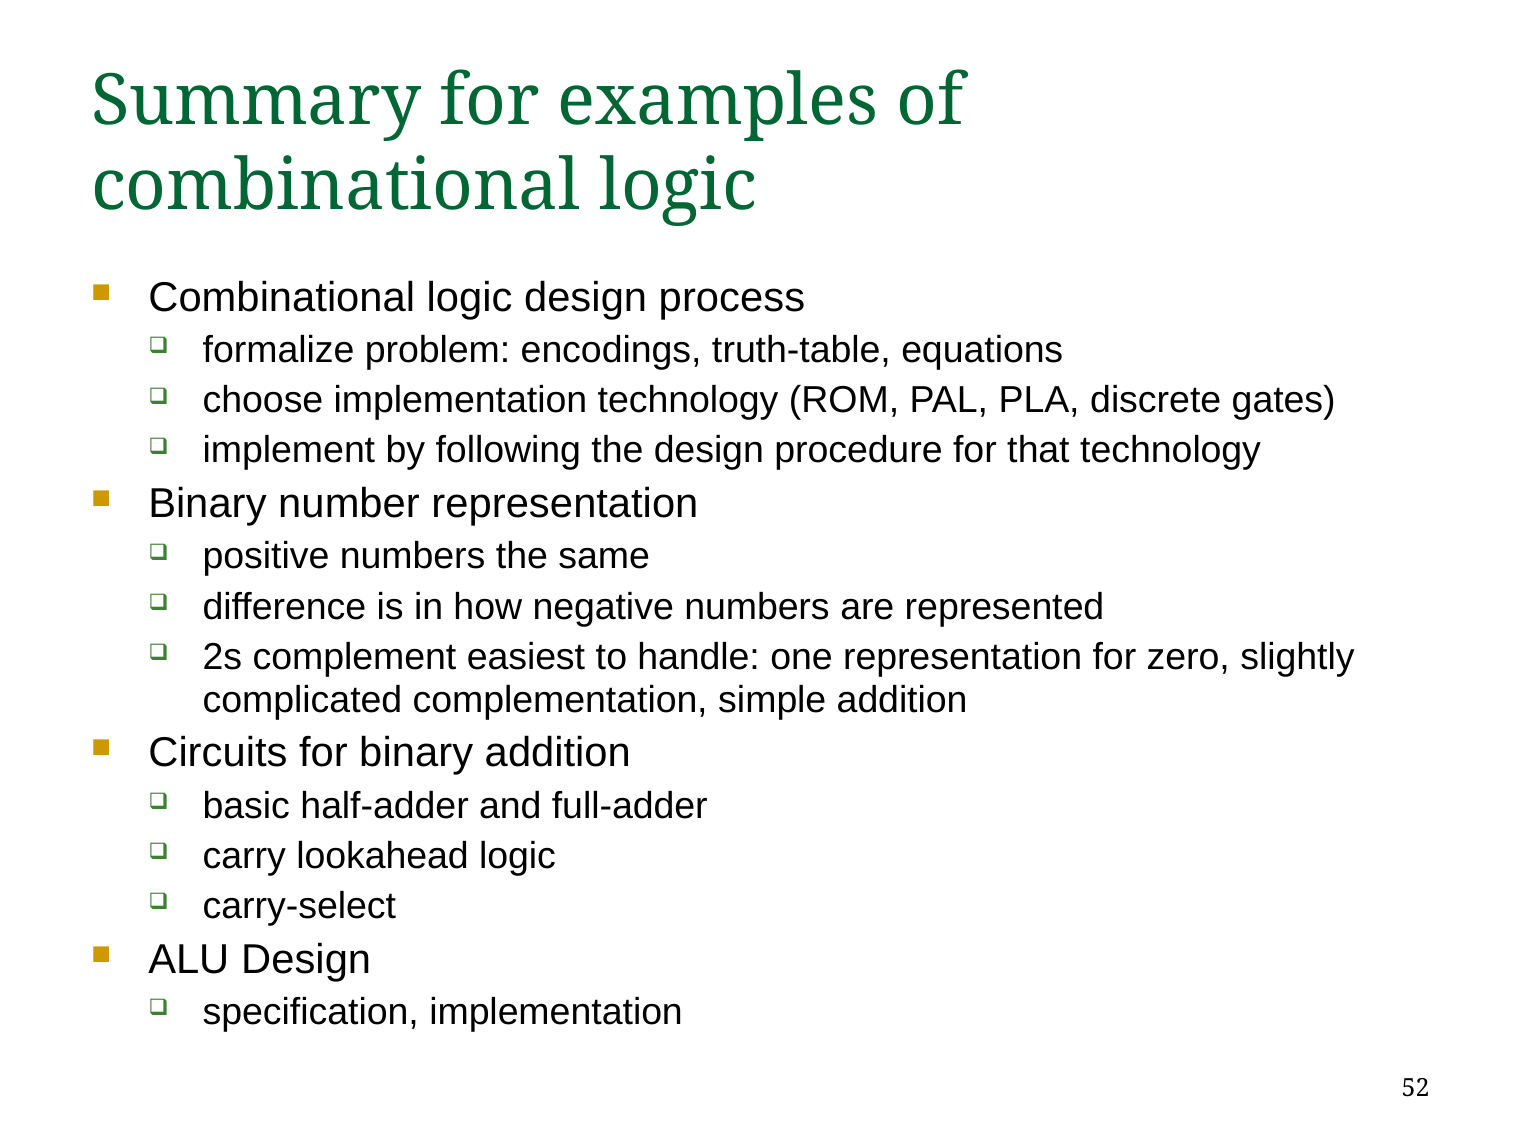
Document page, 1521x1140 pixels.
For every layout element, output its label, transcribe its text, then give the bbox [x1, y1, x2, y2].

list Combinational logic design process formalize problem: encodings, truth-table, equations choose implementation technology (ROM, PAL, PLA, discrete gates) implement by following the design procedure for that technology Binary number representation positive numbers the same difference is in how negative numbers are represented 2s complement easiest to handle: one representation for zero, slightly complicated complementation, simple addition Circuits for binary addition basic half-adder and full-adder carry lookahead logic carry-select ALU Design specification, implementation [75, 265, 1435, 1108]
title Summary for examples of combinational logic [75, 45, 1446, 236]
slide_number 52 [1089, 1037, 1445, 1114]
